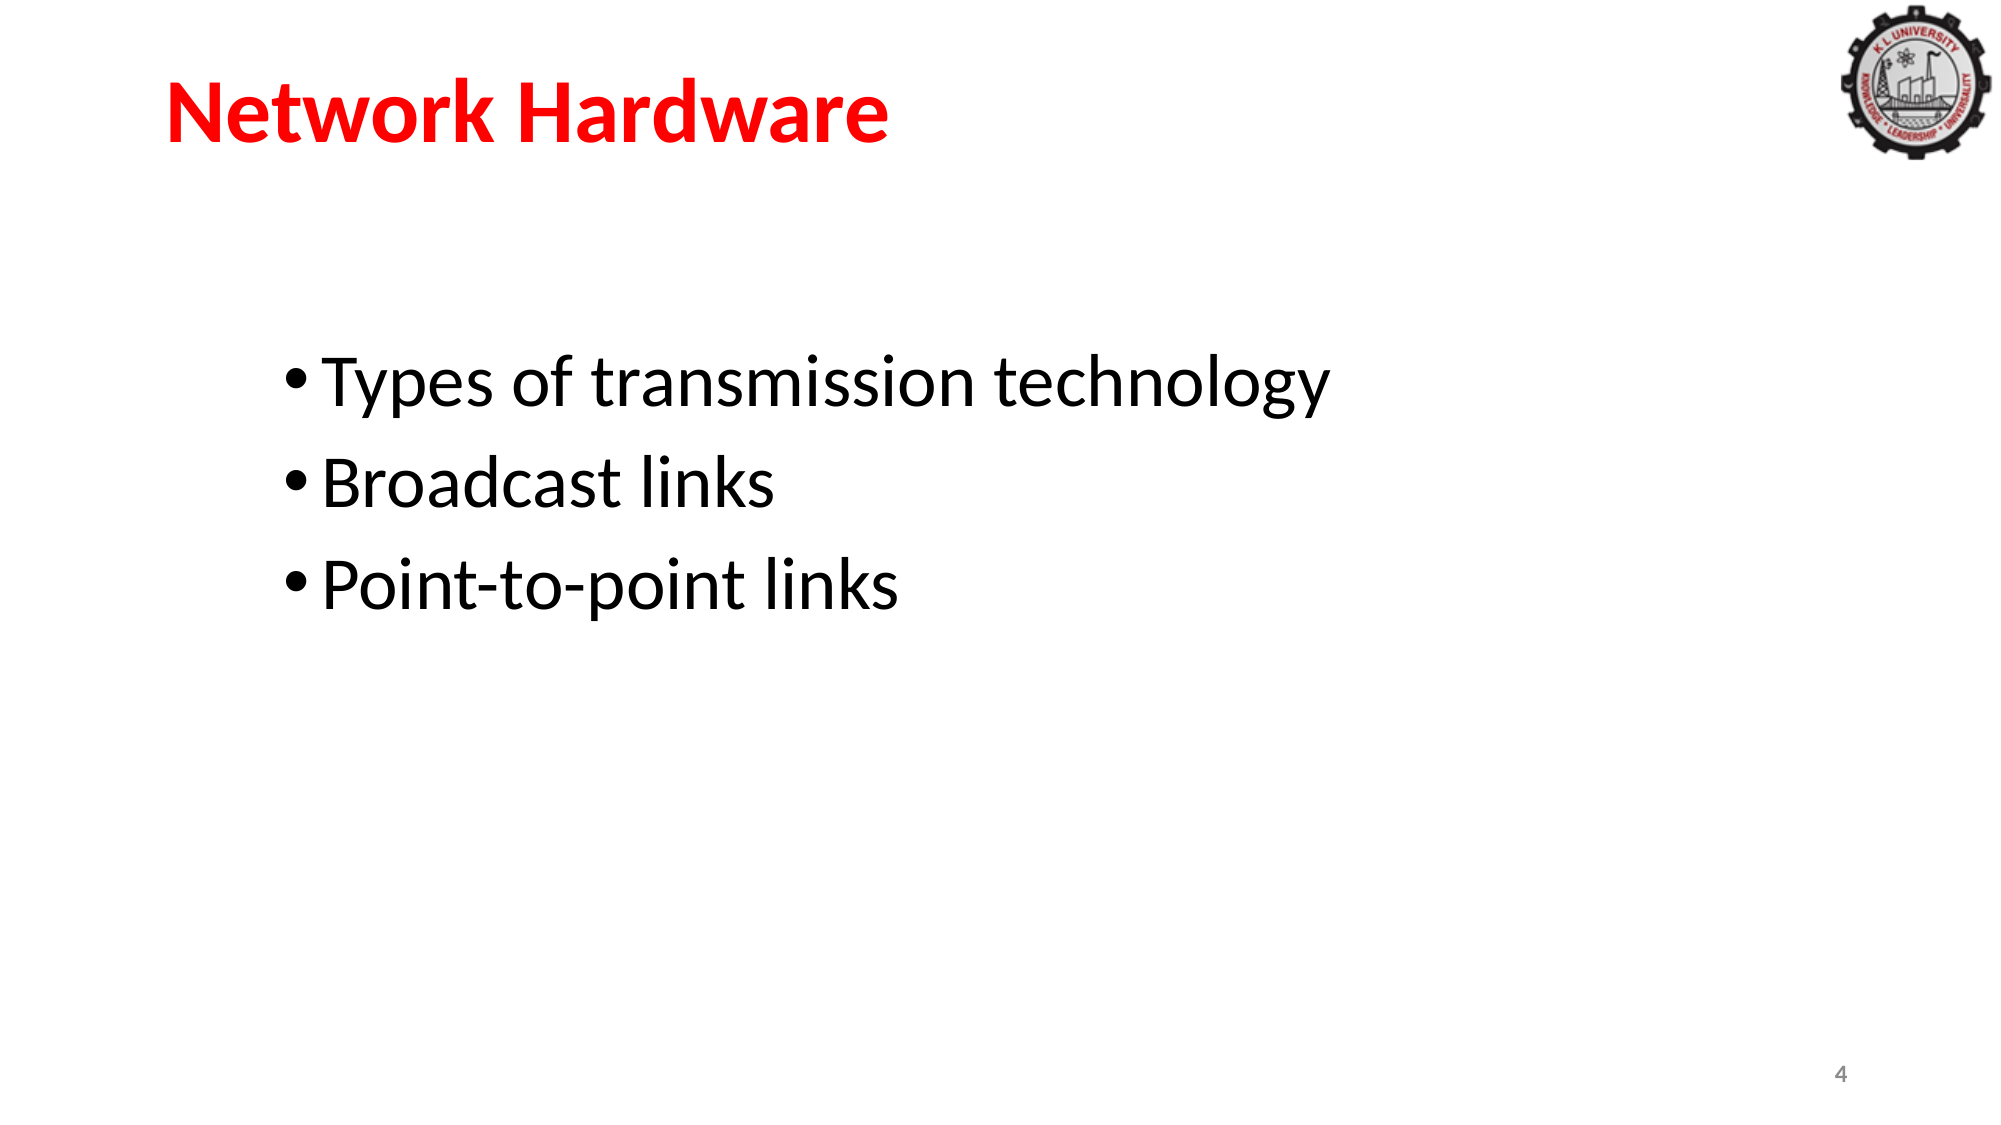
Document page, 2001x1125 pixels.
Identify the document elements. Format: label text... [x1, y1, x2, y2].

picture [1827, 0, 2000, 173]
list Types of transmission technology Broadcast links Point-to-point links [268, 333, 1858, 998]
text_box Network Hardware [150, 24, 1850, 188]
slide_number 4 [1746, 1042, 1863, 1103]
